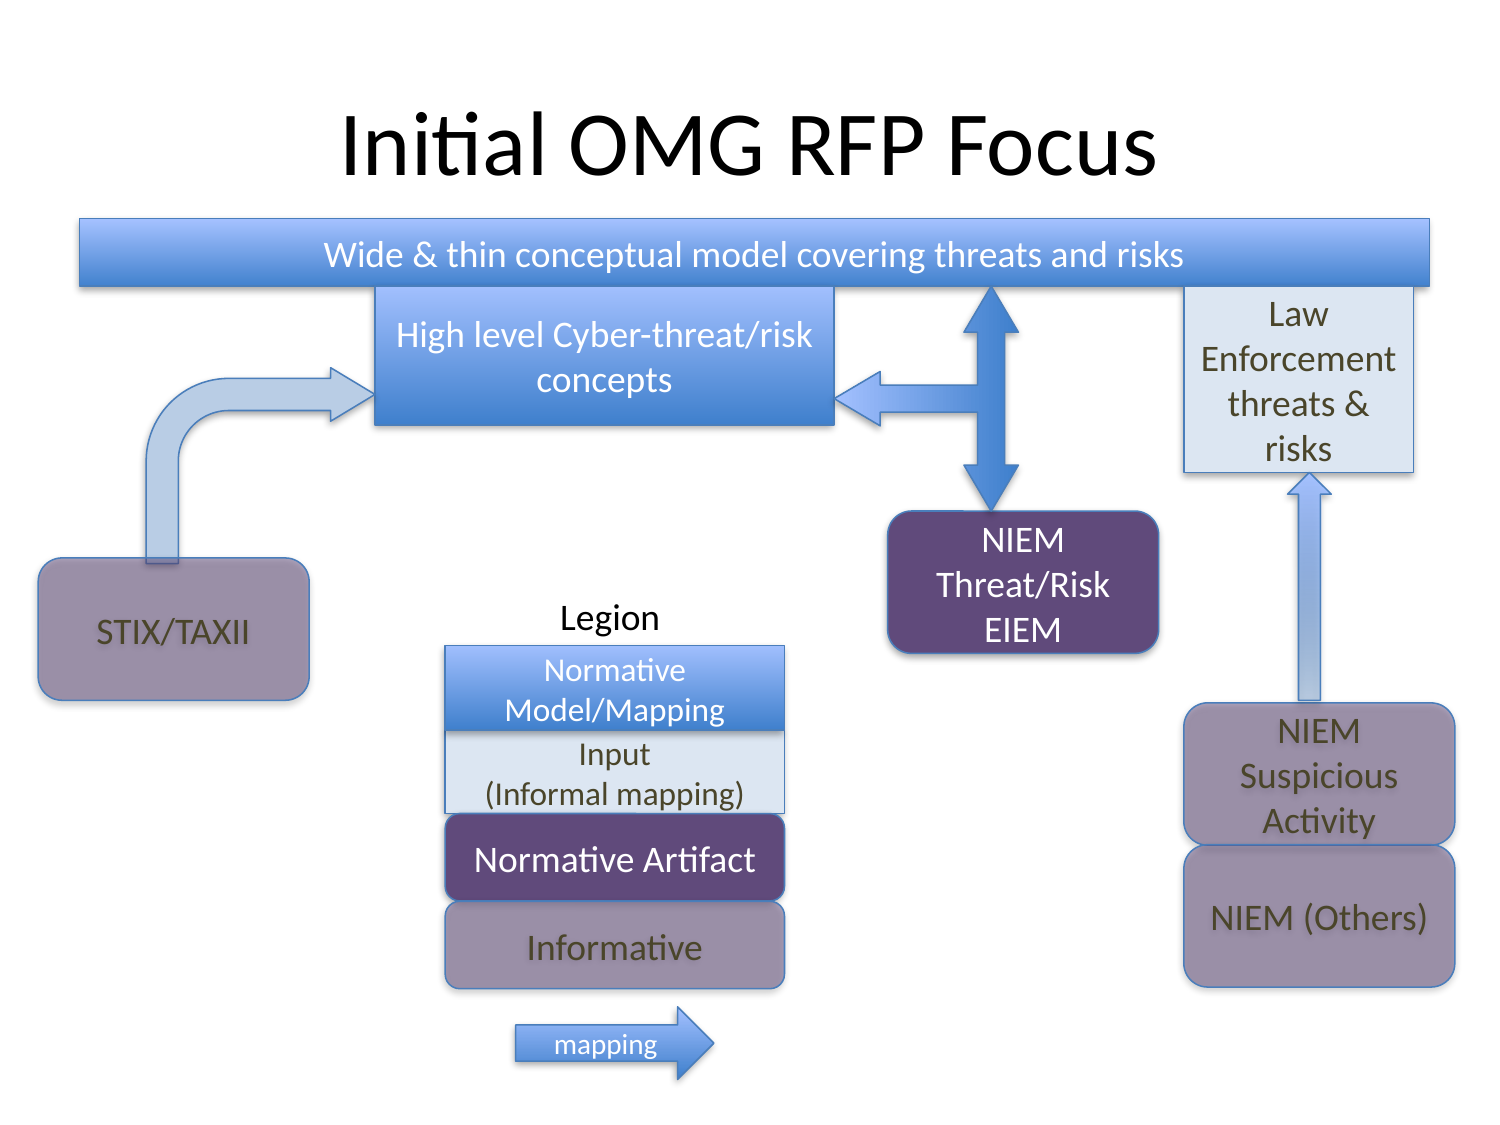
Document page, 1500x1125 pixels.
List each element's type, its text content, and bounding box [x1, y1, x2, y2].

text_box mapping [514, 1006, 715, 1081]
text_box Normative Artifact [444, 812, 786, 901]
text_box STIX/TAXII [37, 557, 310, 702]
text_box [1286, 471, 1332, 702]
text_box Normative Model/Mapping [444, 645, 785, 731]
text_box Law Enforcement threats & risks [1183, 285, 1414, 473]
text_box NIEM (Others) [1183, 843, 1456, 988]
text_box Wide & thin conceptual model covering threats and risks [79, 218, 1430, 287]
text_box Informative [444, 900, 786, 990]
text_box Legion [545, 585, 676, 645]
text_box [833, 285, 1020, 512]
text_box NIEM Threat/Risk EIEM [886, 510, 1160, 655]
text_box [145, 367, 376, 556]
text_box High level Cyber-threat/risk concepts [374, 285, 835, 426]
text_box NIEM Suspicious Activity [1183, 702, 1456, 845]
text_box Input (Informal mapping) [444, 738, 785, 814]
title Initial OMG RFP Focus [75, 45, 1425, 221]
